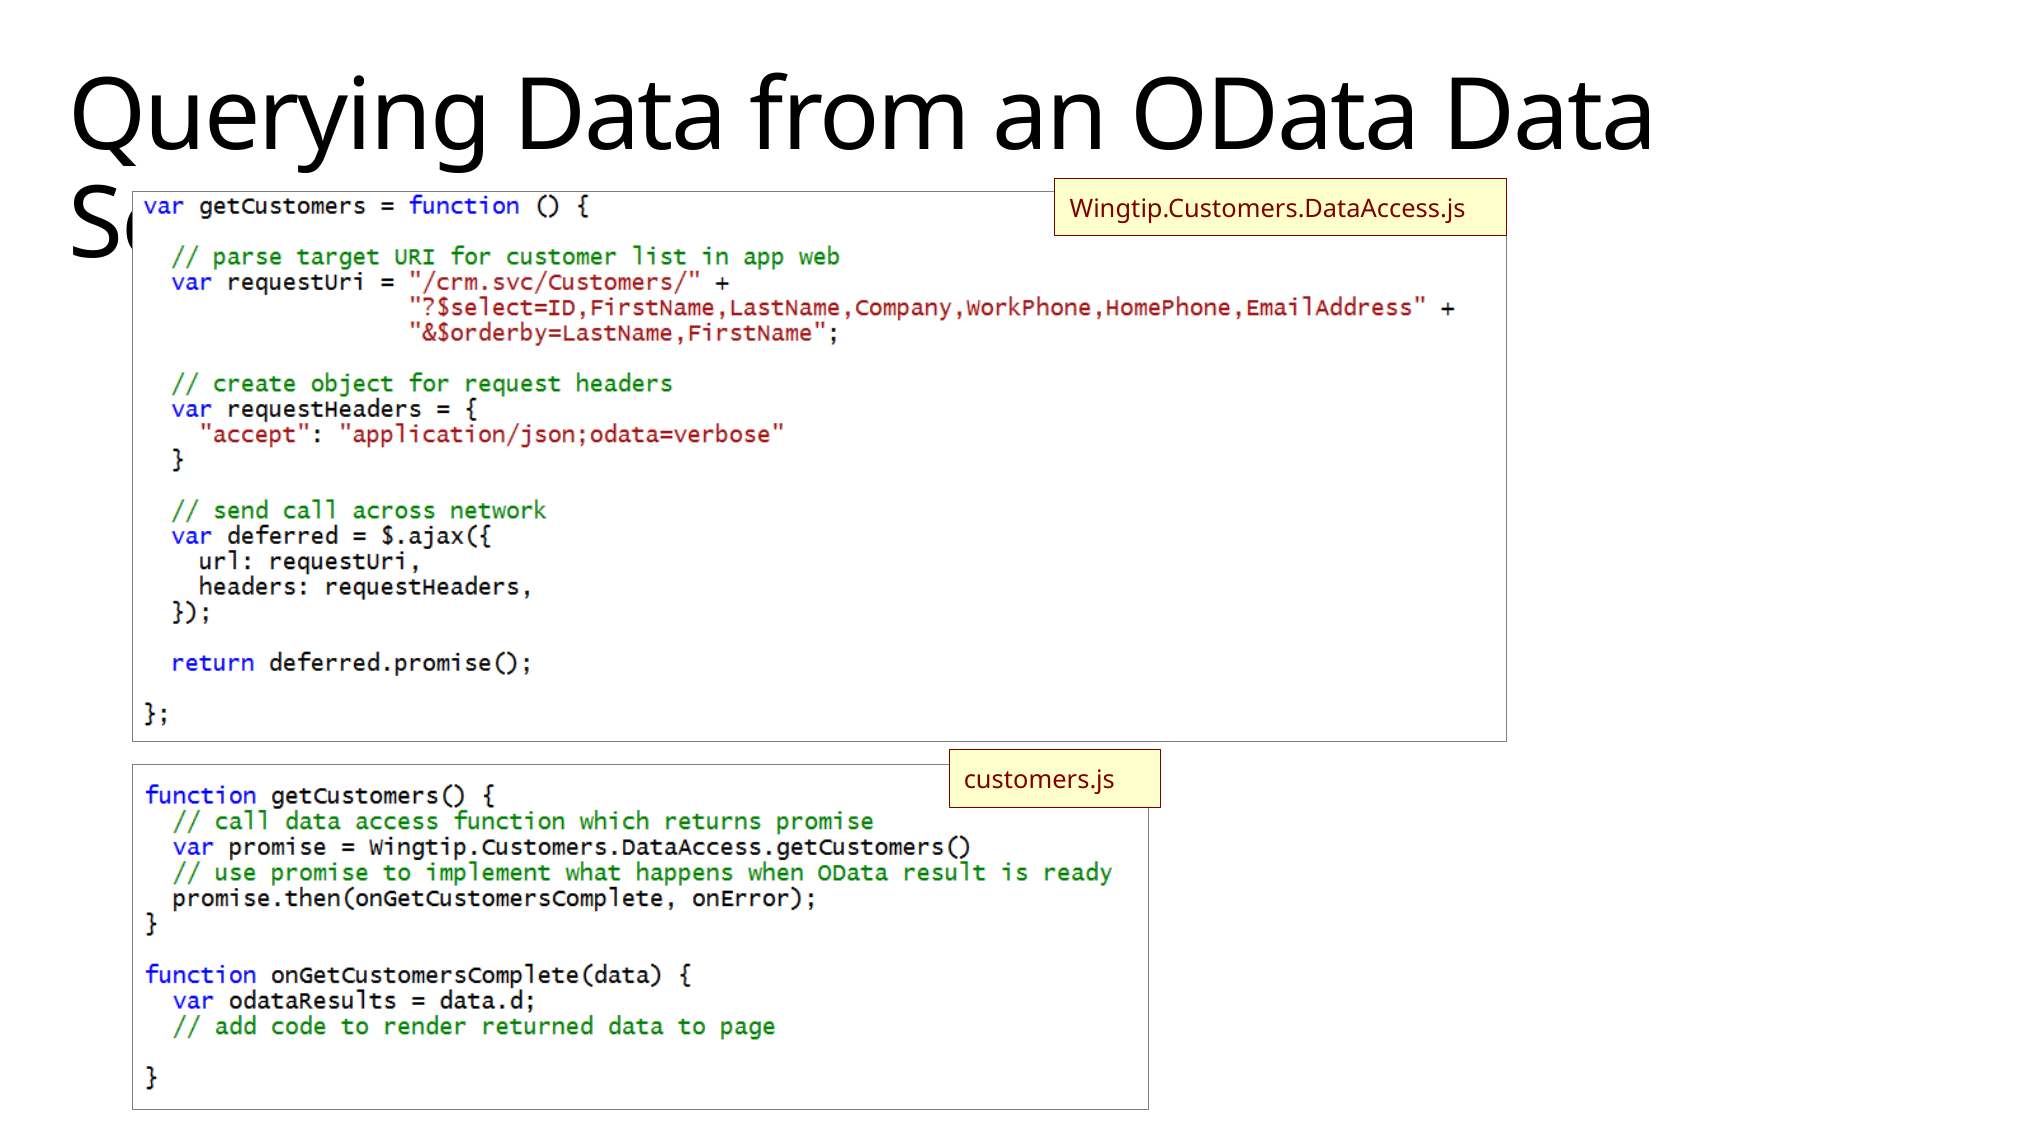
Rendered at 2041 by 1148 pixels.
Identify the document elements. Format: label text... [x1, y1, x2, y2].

picture [132, 190, 1507, 742]
title Querying Data from an OData Data Source [45, 48, 1996, 199]
picture [132, 764, 1149, 1110]
text_box customers.js [948, 749, 1161, 808]
text_box Wingtip.Customers.DataAccess.js [1054, 178, 1507, 190]
